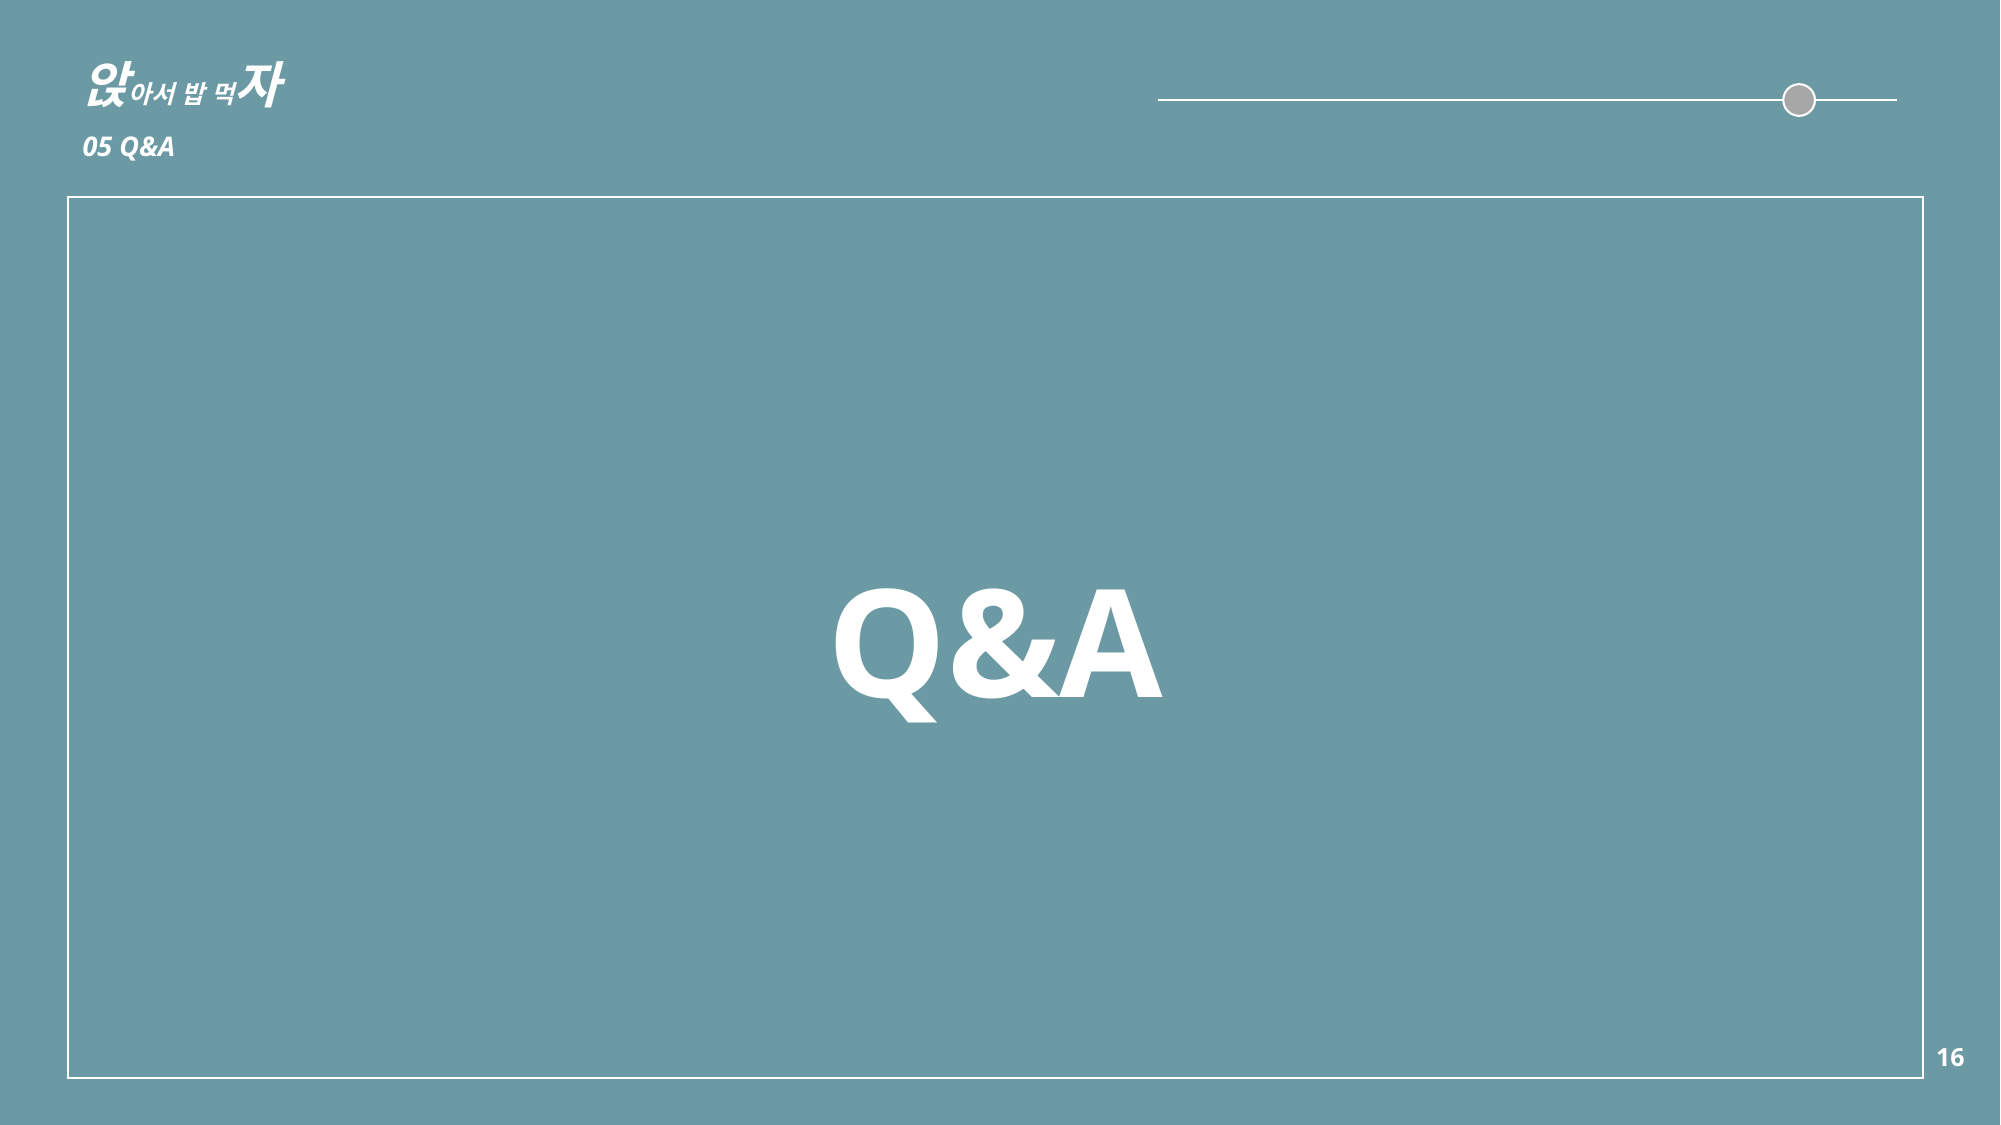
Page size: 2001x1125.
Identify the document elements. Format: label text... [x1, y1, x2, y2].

text_box Q&A [67, 196, 1924, 1079]
slide_number 16 [1529, 1028, 1980, 1089]
text_box 앉아서 밥 먹자 05 Q&A [67, 15, 763, 170]
text_box [1782, 83, 1817, 117]
